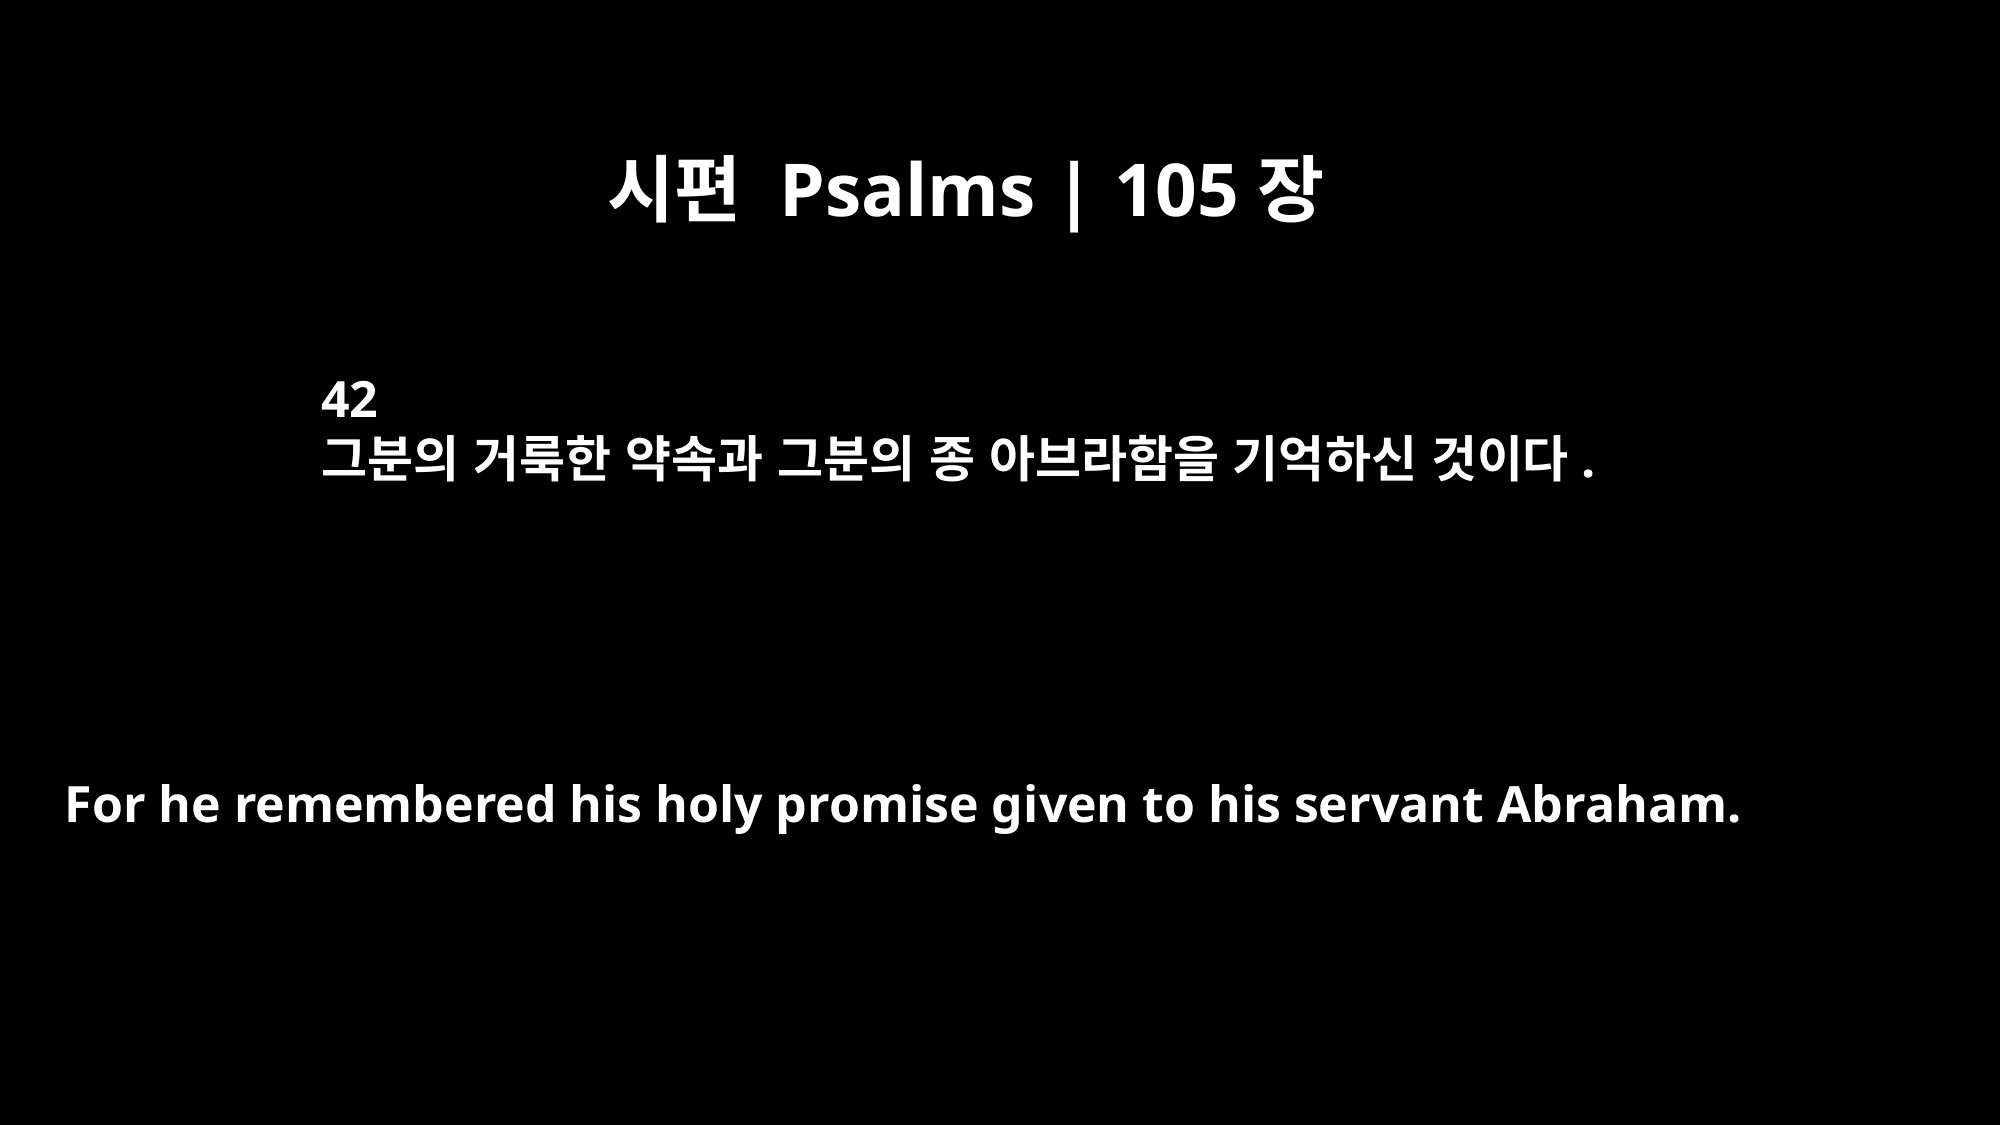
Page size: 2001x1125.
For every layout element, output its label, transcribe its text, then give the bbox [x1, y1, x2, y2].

text_box 42 그분의 거룩한 약속과 그분의 종 아브라함을 기억하신 것이다. [306, 359, 1611, 495]
text_box 시편 Psalms | 105장 [592, 136, 1340, 239]
text_box For he remembered his holy promise given to his servant Abraham. [50, 764, 1758, 840]
